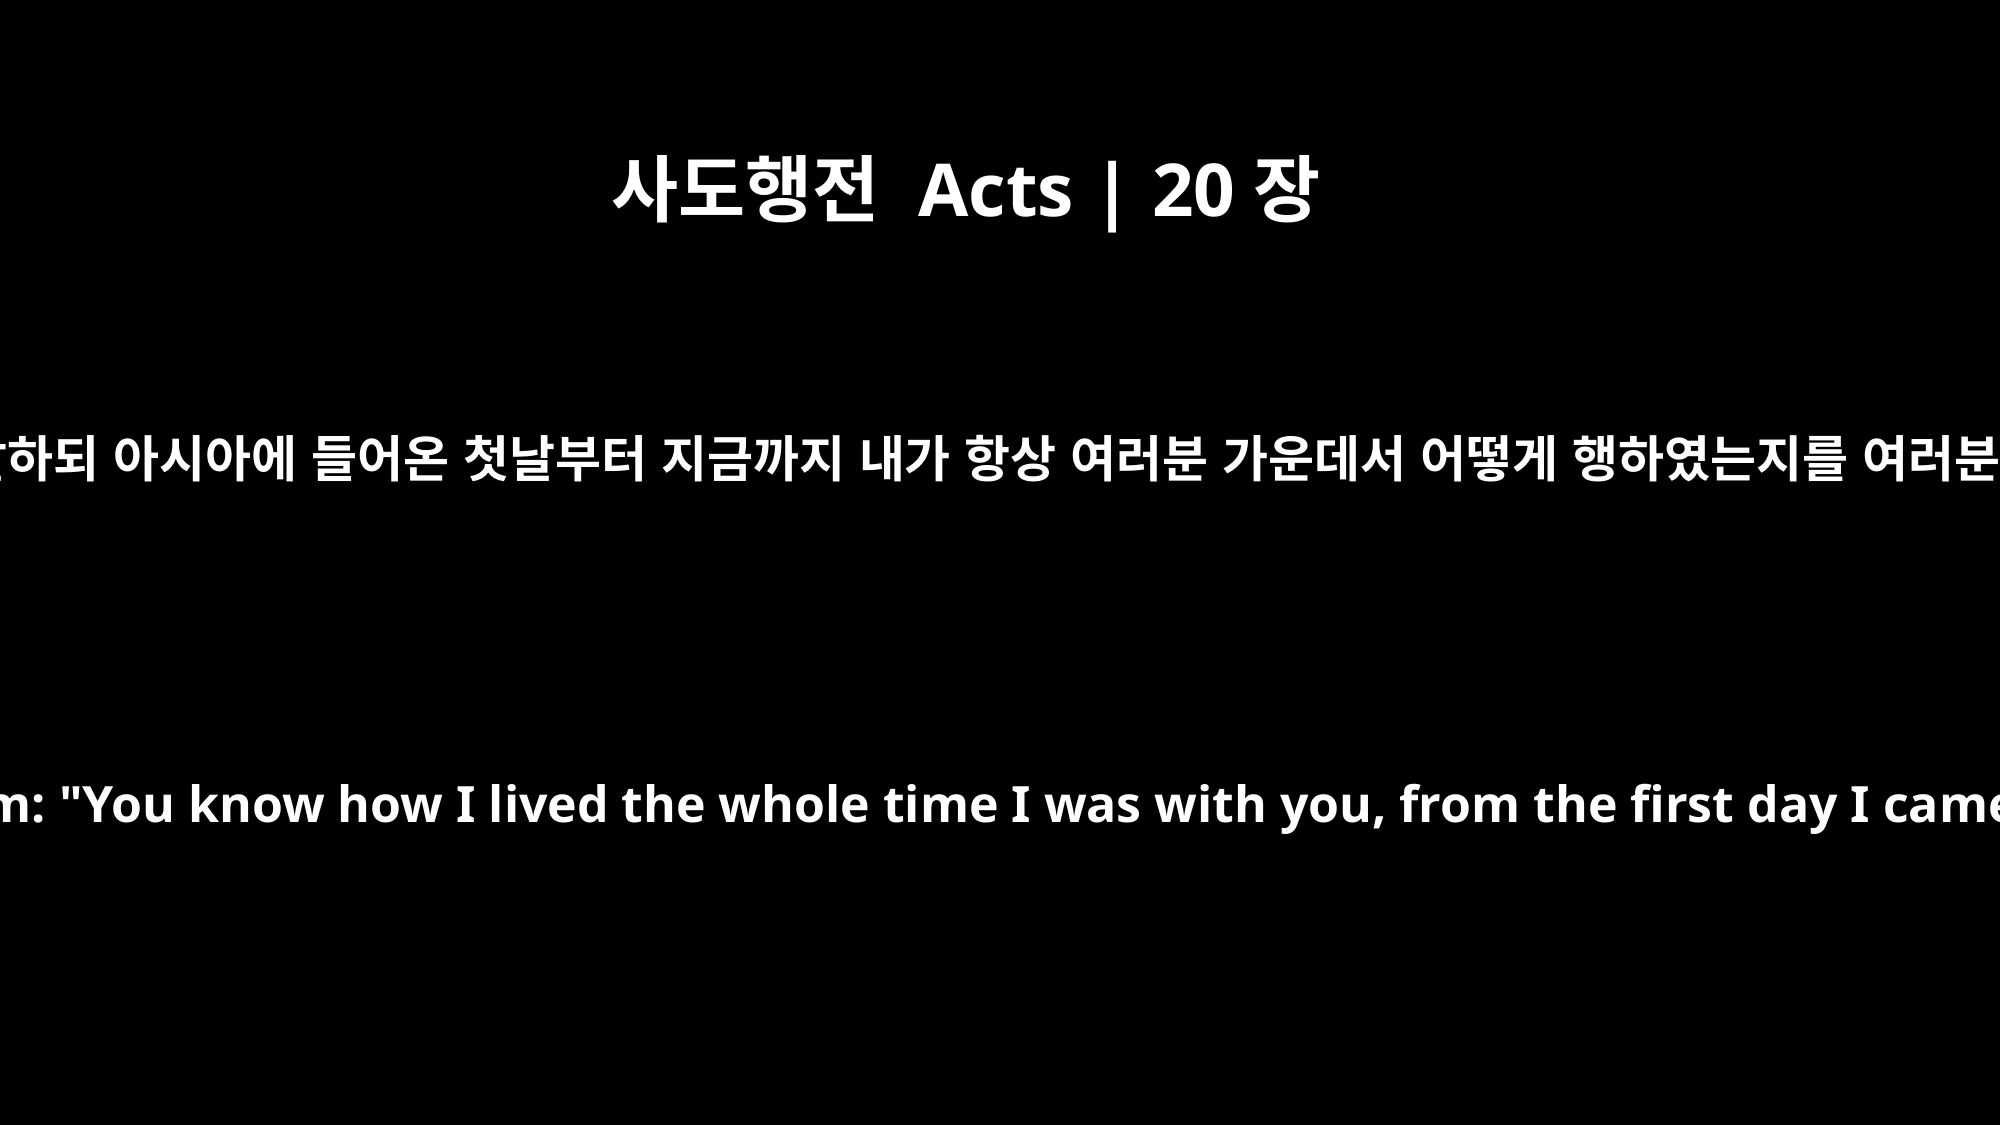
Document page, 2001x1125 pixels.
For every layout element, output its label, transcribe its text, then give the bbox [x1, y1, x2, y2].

text_box 사도행전 Acts | 20장 [596, 136, 1336, 239]
text_box When they arrived, he said to them: "You know how I lived the whole time I was with you, from the first day I came into the province of Asia. [0, 764, 2000, 840]
text_box 18 오매 그들에게 말하되 아시아에 들어온 첫날부터 지금까지 내가 항상 여러분 가운데서 어떻게 행하였는지를 여러분도 아는 바니 [0, 359, 2000, 495]
